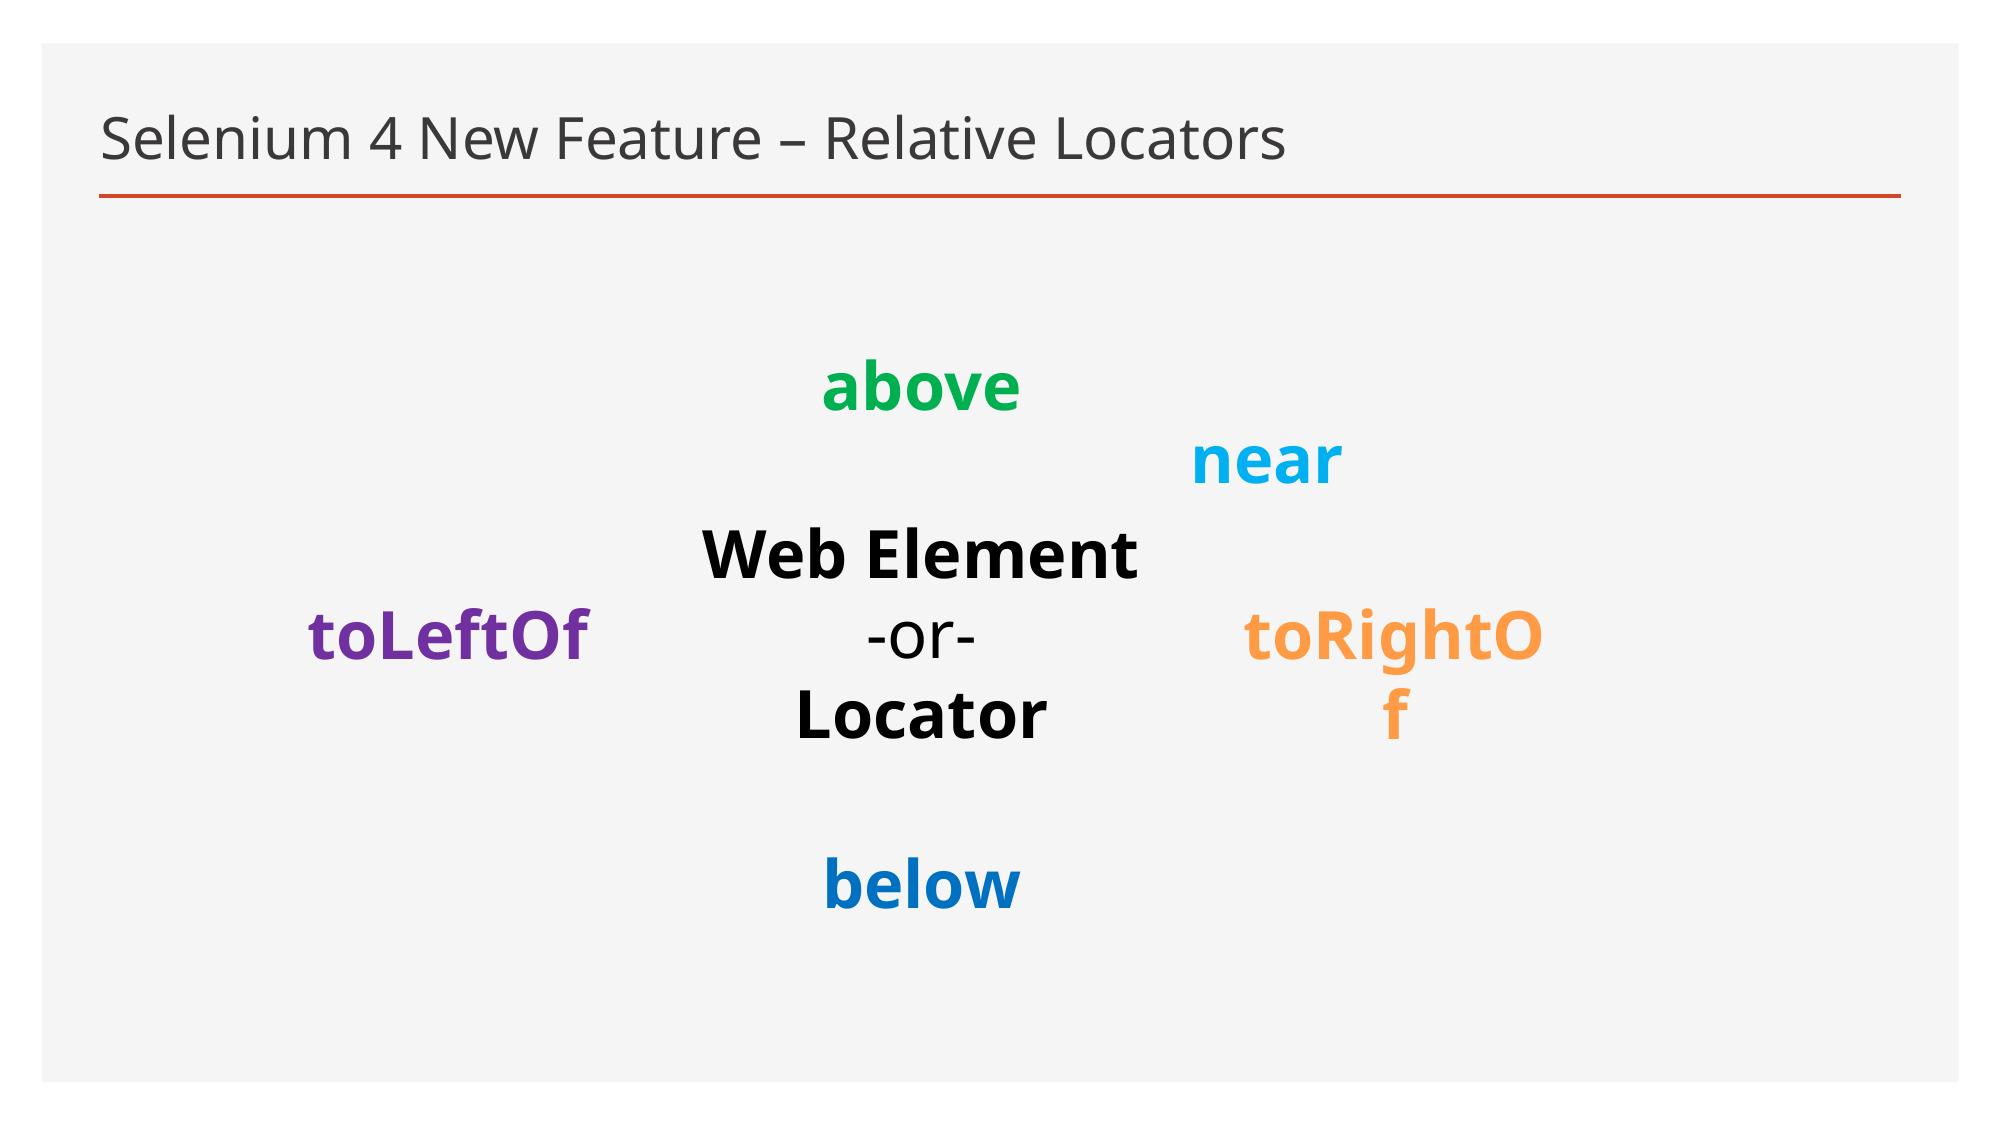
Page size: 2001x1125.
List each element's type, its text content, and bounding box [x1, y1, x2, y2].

title Selenium 4 New Feature – Relative Locators [85, 73, 1910, 179]
text_box toLeftOf [275, 585, 621, 681]
text_box below [748, 834, 1095, 930]
text_box Web Element -or- Locator [687, 504, 1156, 760]
text_box near [1094, 409, 1441, 504]
text_box toRightOf [1222, 585, 1569, 761]
text_box above [748, 336, 1095, 432]
